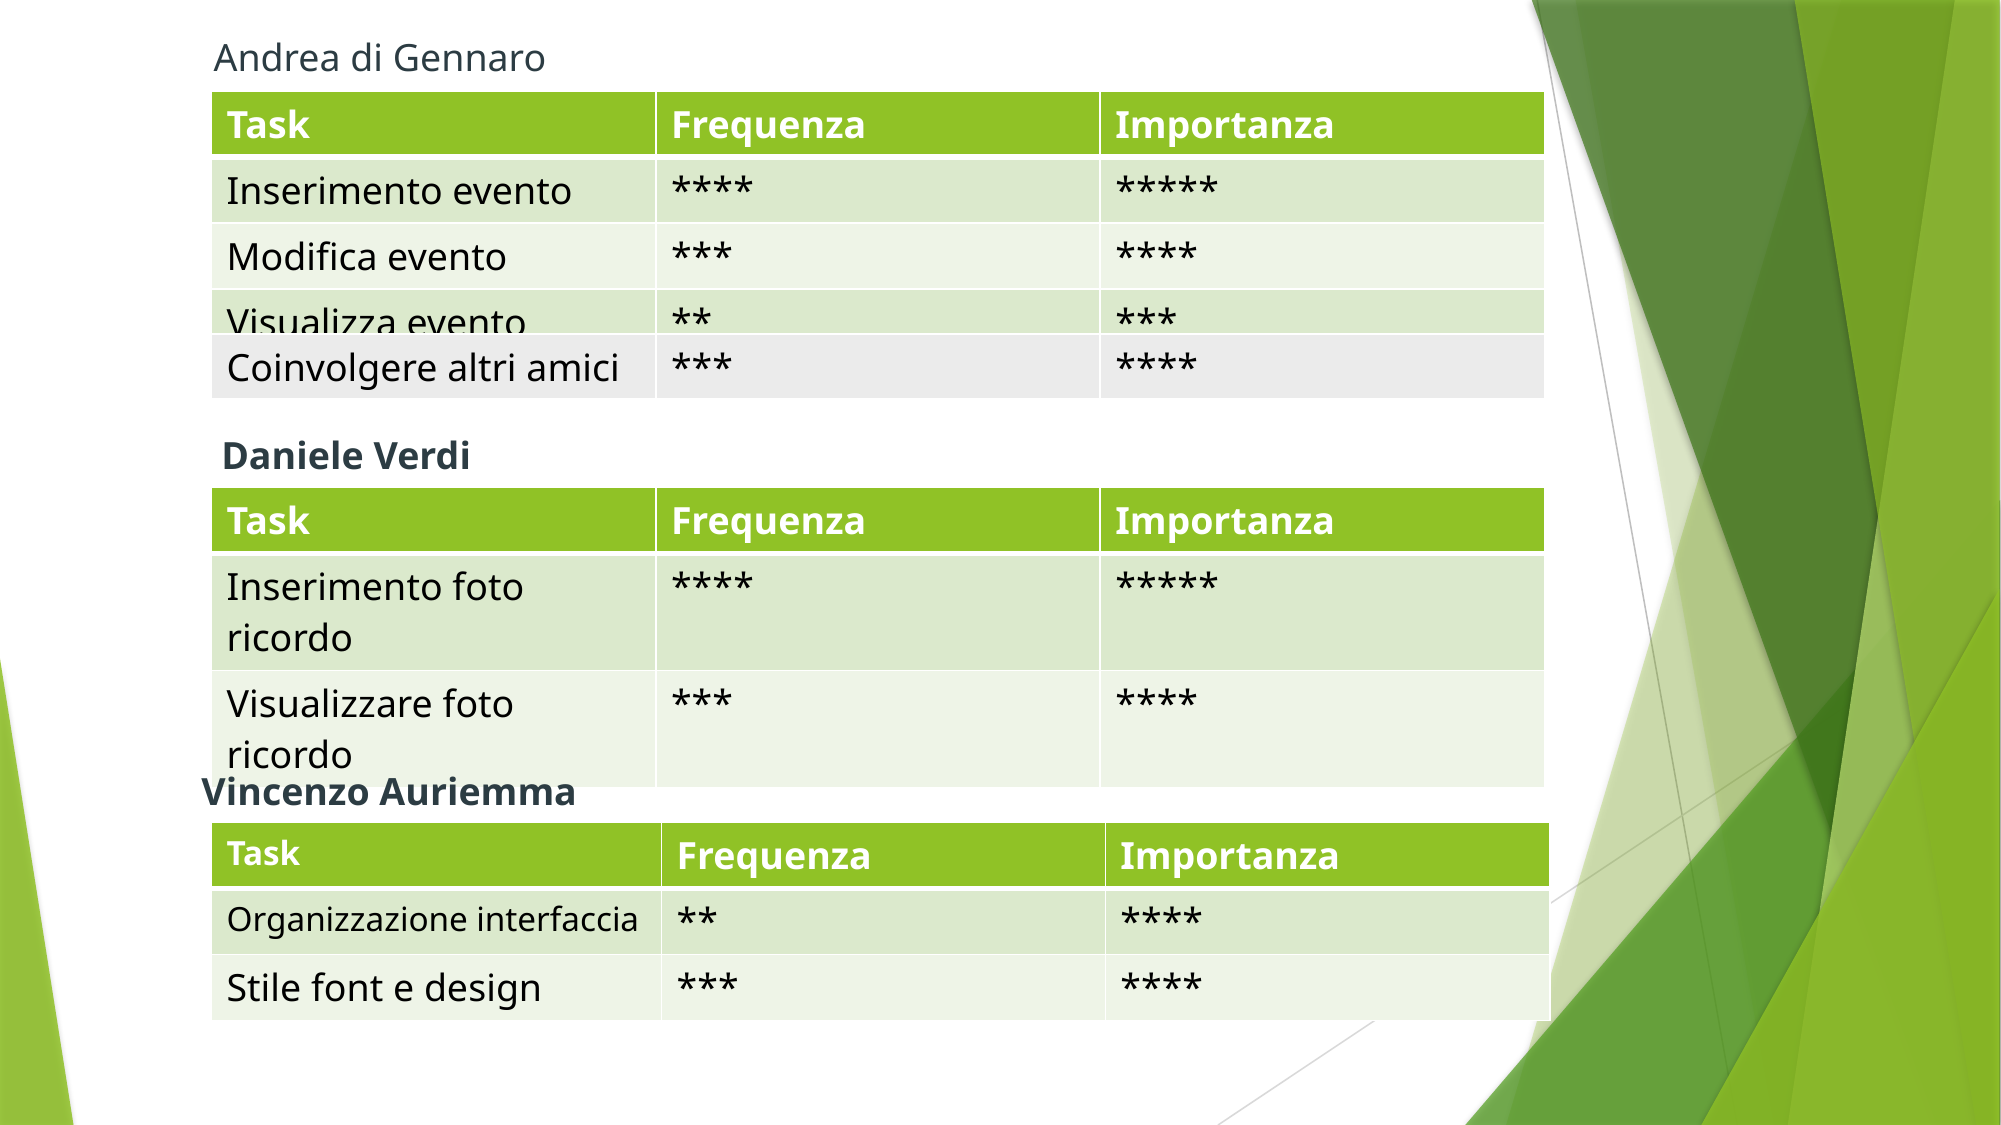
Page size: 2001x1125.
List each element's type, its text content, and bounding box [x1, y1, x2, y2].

table_cell ** [657, 290, 1099, 333]
text_box Vincenzo Auriemma [186, 760, 593, 820]
table_cell Inserimento evento [212, 160, 655, 222]
table_cell **** [657, 160, 1099, 222]
table_header Importanza [1101, 92, 1544, 154]
table_header Importanza [1106, 823, 1549, 886]
table_header Frequenza [657, 92, 1099, 154]
table_cell *** [1101, 290, 1544, 333]
table_cell ***** [1101, 556, 1544, 670]
table_cell Modifica evento [212, 224, 655, 288]
table_cell *** [657, 224, 1099, 288]
table_cell Stile font e design [212, 955, 661, 1020]
table_header Importanza [1101, 488, 1544, 551]
table_cell **** [1106, 955, 1549, 1020]
table_header Coinvolgere altri amici [212, 335, 655, 398]
table_cell Visualizza evento [212, 290, 655, 333]
table_cell **** [1106, 891, 1549, 954]
table_cell **** [1101, 224, 1544, 288]
table_cell **** [657, 556, 1099, 670]
table_cell ** [662, 891, 1105, 954]
text_box Andrea di Gennaro [198, 26, 562, 87]
text_box Daniele Verdi [206, 424, 496, 485]
table_header Task [212, 92, 655, 154]
table_cell *** [657, 671, 1099, 787]
table_cell *** [662, 955, 1105, 1020]
table_header Frequenza [657, 488, 1099, 551]
table_cell Visualizzare foto ricordo [212, 671, 655, 787]
table_header Task [212, 823, 661, 886]
table_cell Organizzazione interfaccia [212, 891, 661, 954]
table_header Task [212, 488, 655, 551]
table_header Frequenza [662, 823, 1105, 886]
table_cell Inserimento foto ricordo [212, 556, 655, 670]
table_cell ***** [1101, 160, 1544, 222]
table_header *** [657, 335, 1099, 398]
table_header **** [1101, 335, 1544, 398]
table_cell **** [1101, 671, 1544, 787]
